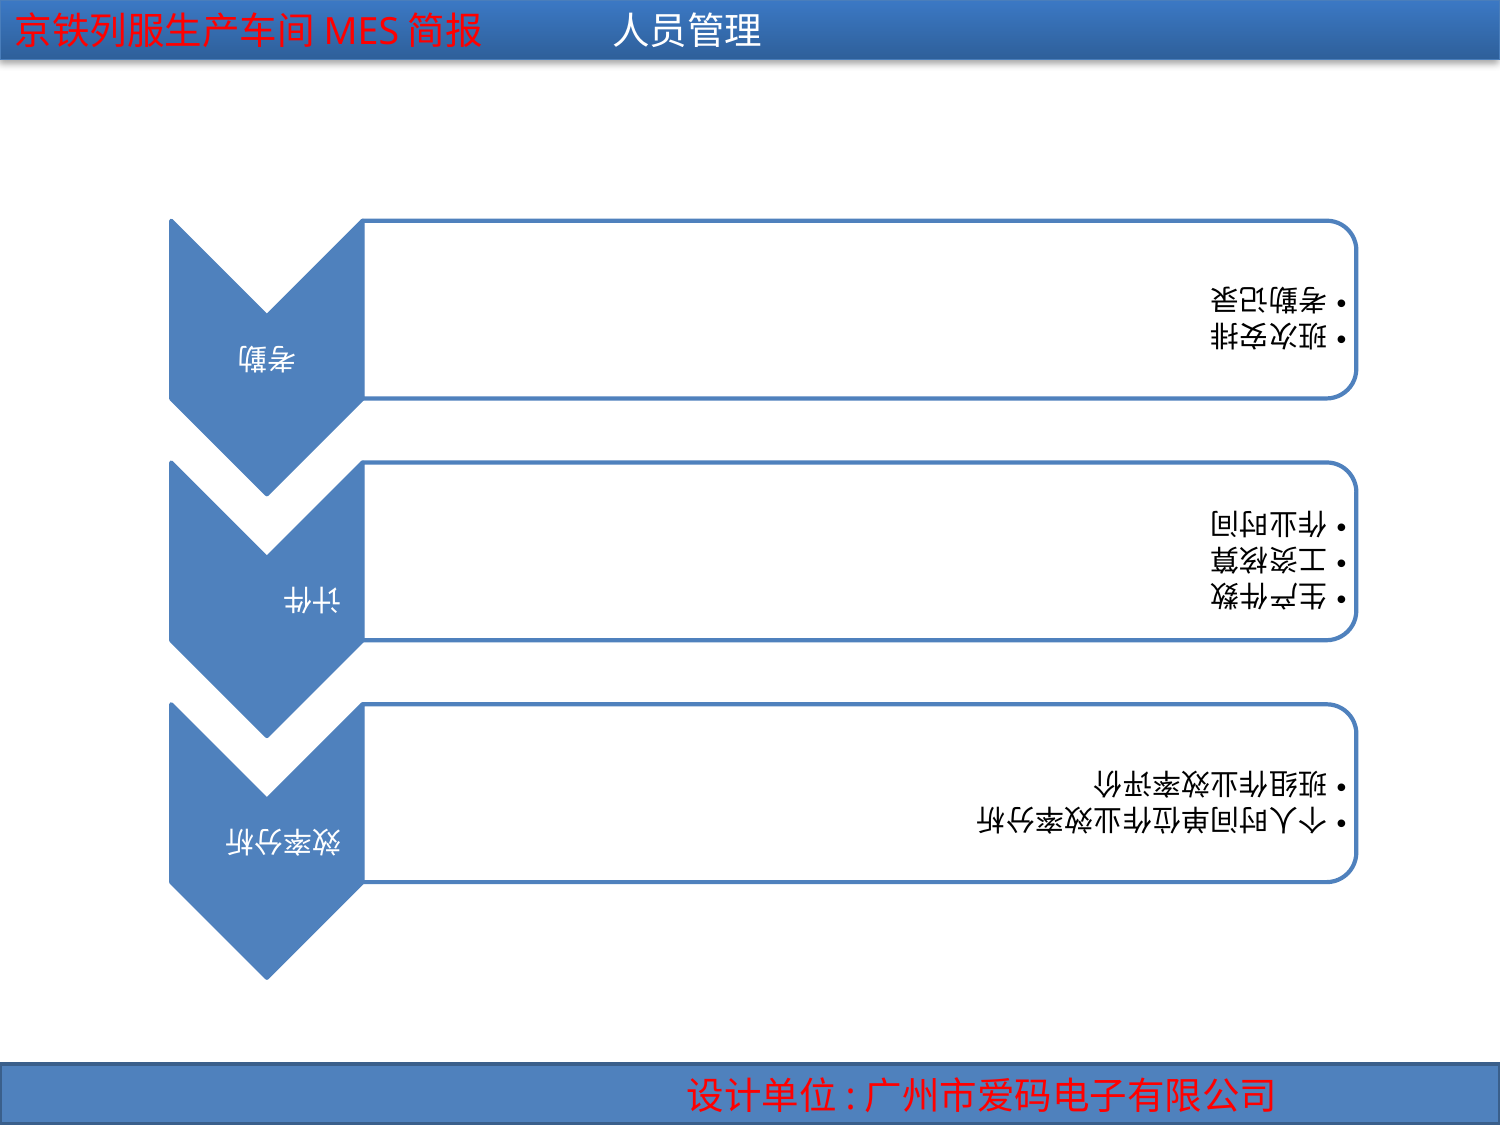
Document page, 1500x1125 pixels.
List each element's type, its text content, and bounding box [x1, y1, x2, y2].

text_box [170, 219, 1357, 979]
text_box 人员管理 [597, 0, 778, 60]
